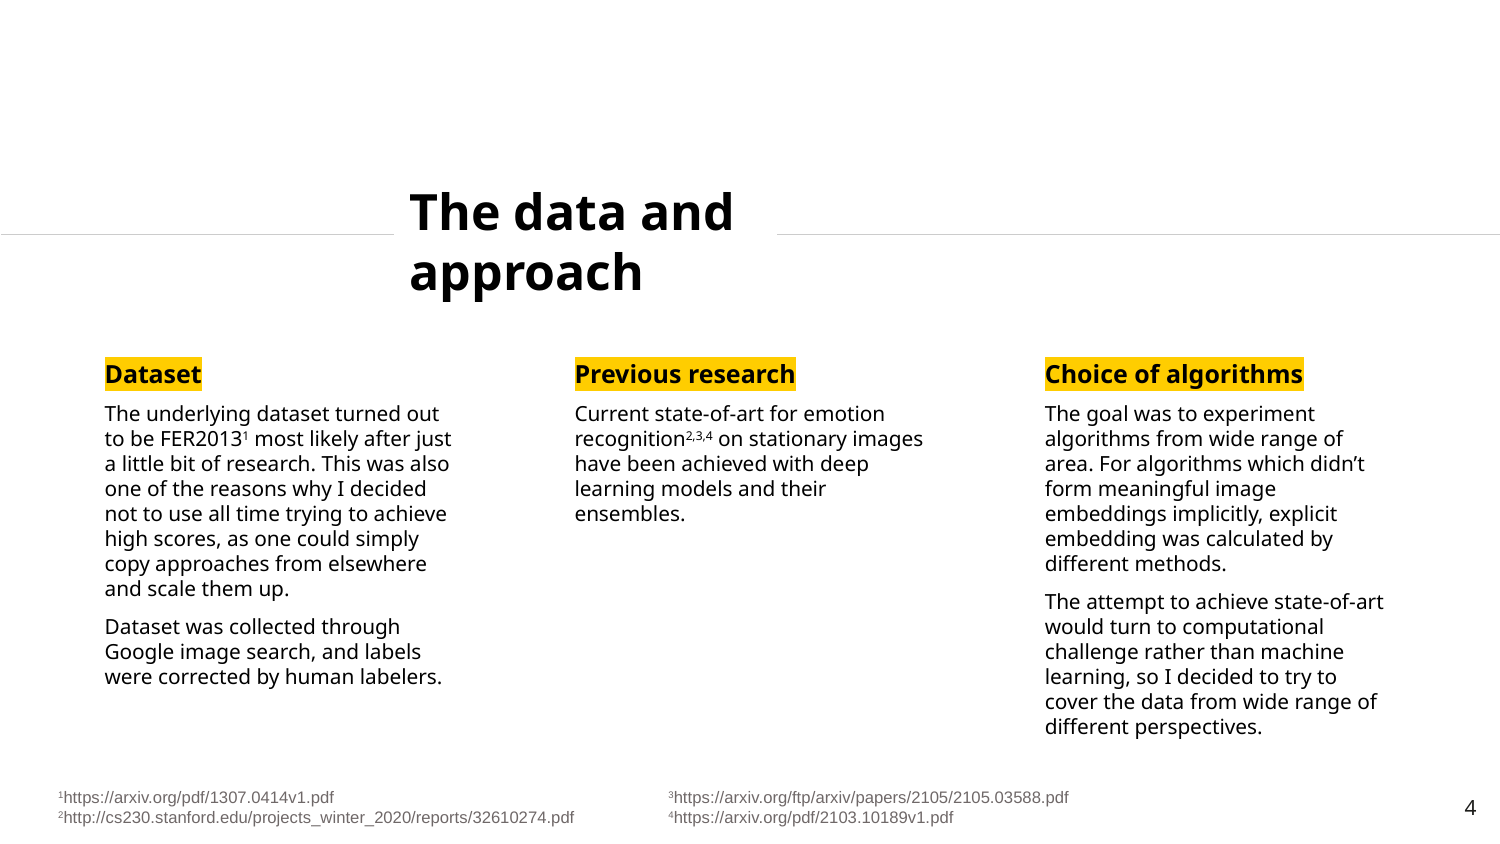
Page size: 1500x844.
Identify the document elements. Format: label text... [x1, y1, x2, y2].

text_box Previous research Current state-of-art for emotion recognition2,3,4 on stationary images have been achieved with deep learning models and their ensembles. [559, 343, 941, 524]
text_box 1https://arxiv.org/pdf/1307.0414v1.pdf 2http://cs230.stanford.edu/projects_winter_2020/reports/32610274.pdf [43, 779, 611, 834]
text_box 3https://arxiv.org/ftp/arxiv/papers/2105/2105.03588.pdf 4https://arxiv.org/pdf/2103.10189v1.pdf [653, 779, 1191, 834]
slide_number 4 [1401, 779, 1492, 844]
title The data and approach [394, 191, 820, 289]
text_box Choice of algorithms The goal was to experiment algorithms from wide range of area. For algorithms which didn’t form meaningful image embeddings implicitly, explicit embedding was calculated by different methods. The attempt to achieve state-of-art would turn to computational challenge rather than machine learning, so I decided to try to cover the data from wide range of different perspectives. [1029, 343, 1411, 732]
text_box Dataset The underlying dataset turned out to be FER20131 most likely after just a little bit of research. This was also one of the reasons why I decided not to use all time trying to achieve high scores, as one could simply copy approaches from elsewhere and scale them up. Dataset was collected through Google image search, and labels were corrected by human labelers. [89, 343, 471, 732]
